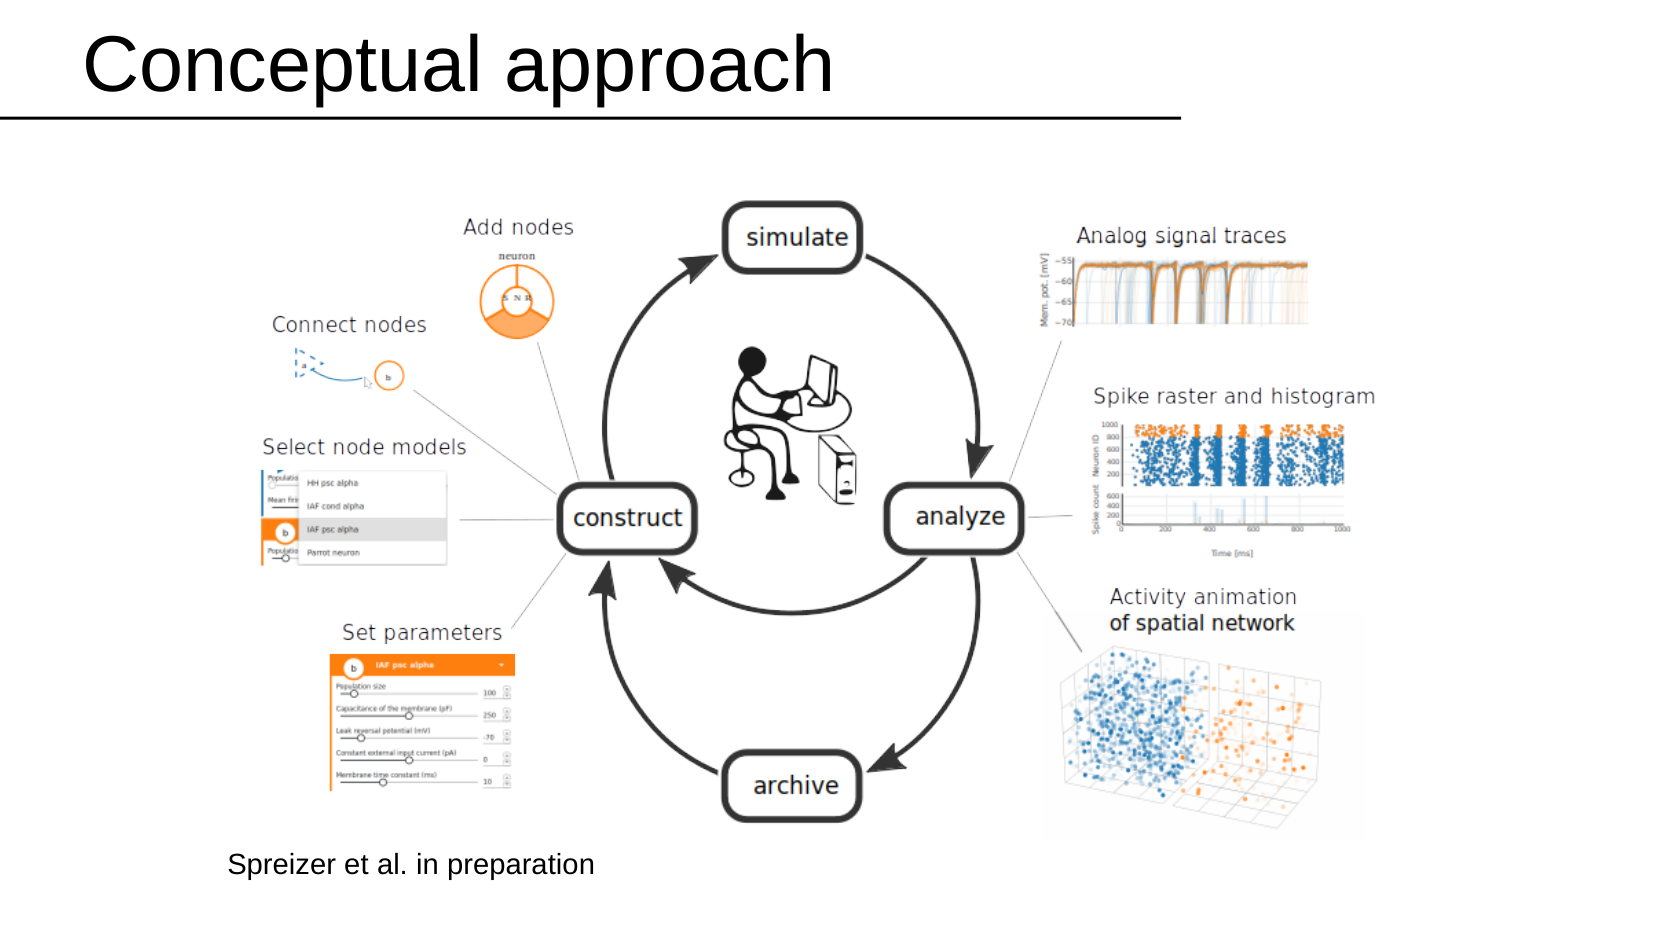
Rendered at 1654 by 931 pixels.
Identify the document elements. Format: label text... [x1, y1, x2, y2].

text_box Spreizer et al. in preparation [212, 838, 615, 886]
picture [253, 191, 1400, 845]
text_box Conceptual approach [82, 15, 1181, 104]
